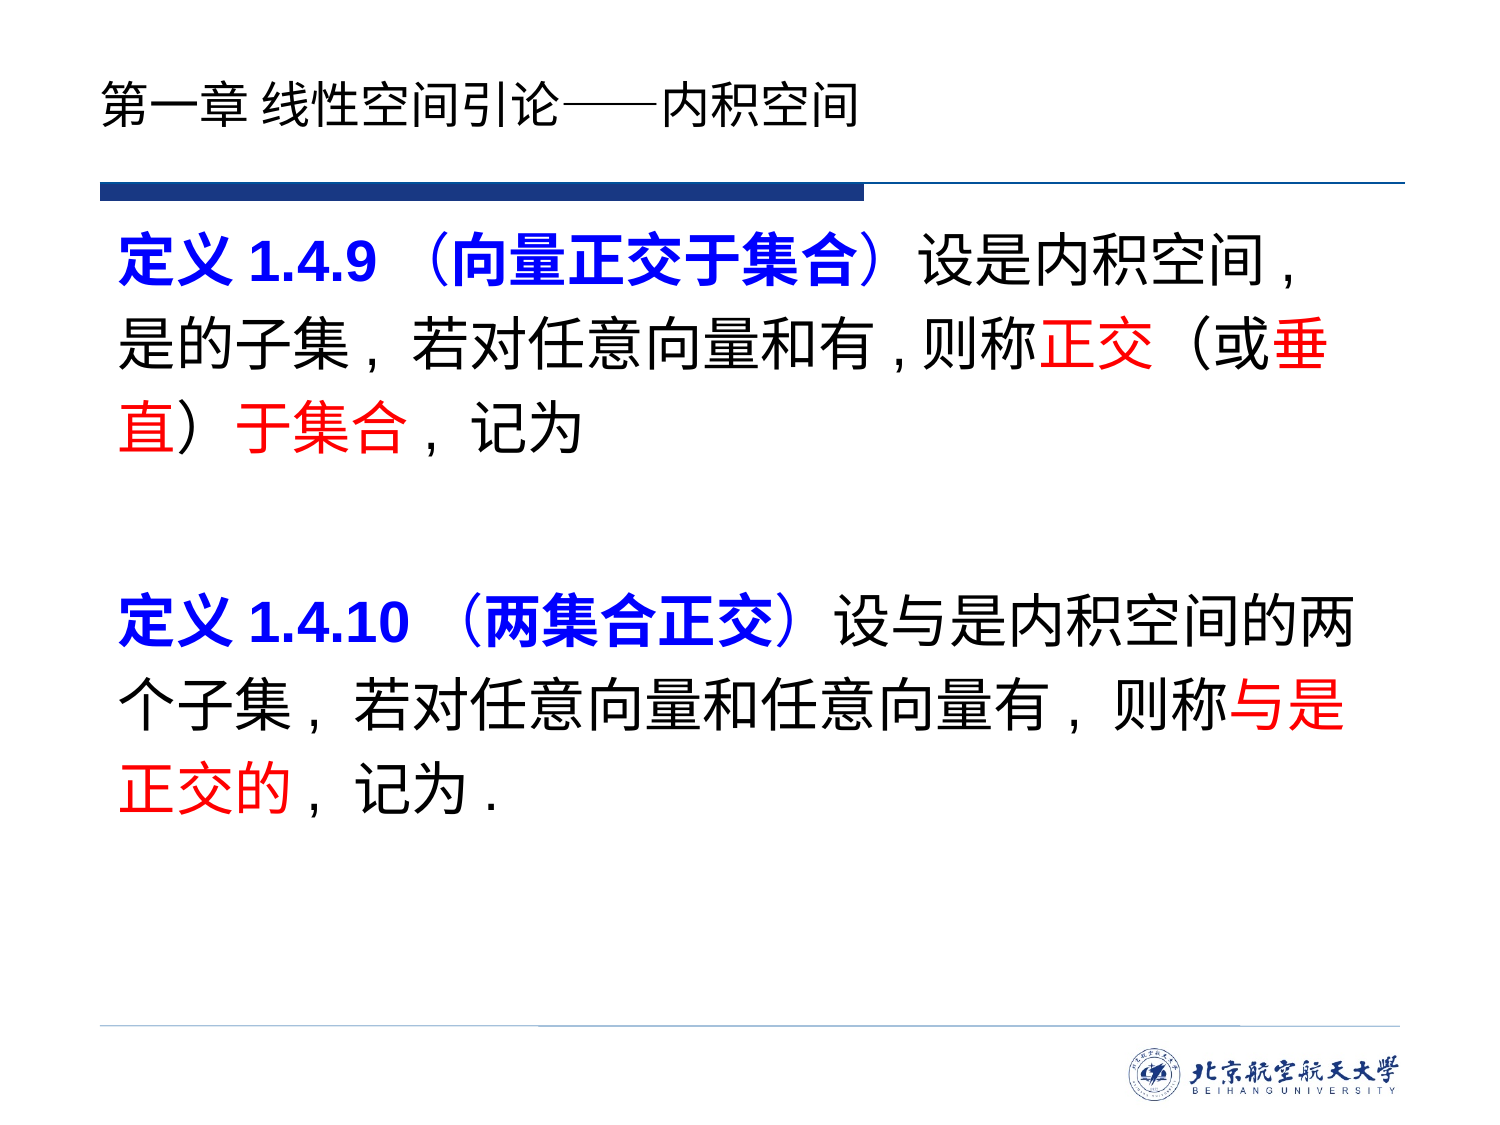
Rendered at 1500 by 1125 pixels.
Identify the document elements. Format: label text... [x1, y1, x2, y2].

title 第一章 线性空间引论——内积空间 [83, 29, 1397, 141]
picture [1114, 1041, 1412, 1108]
